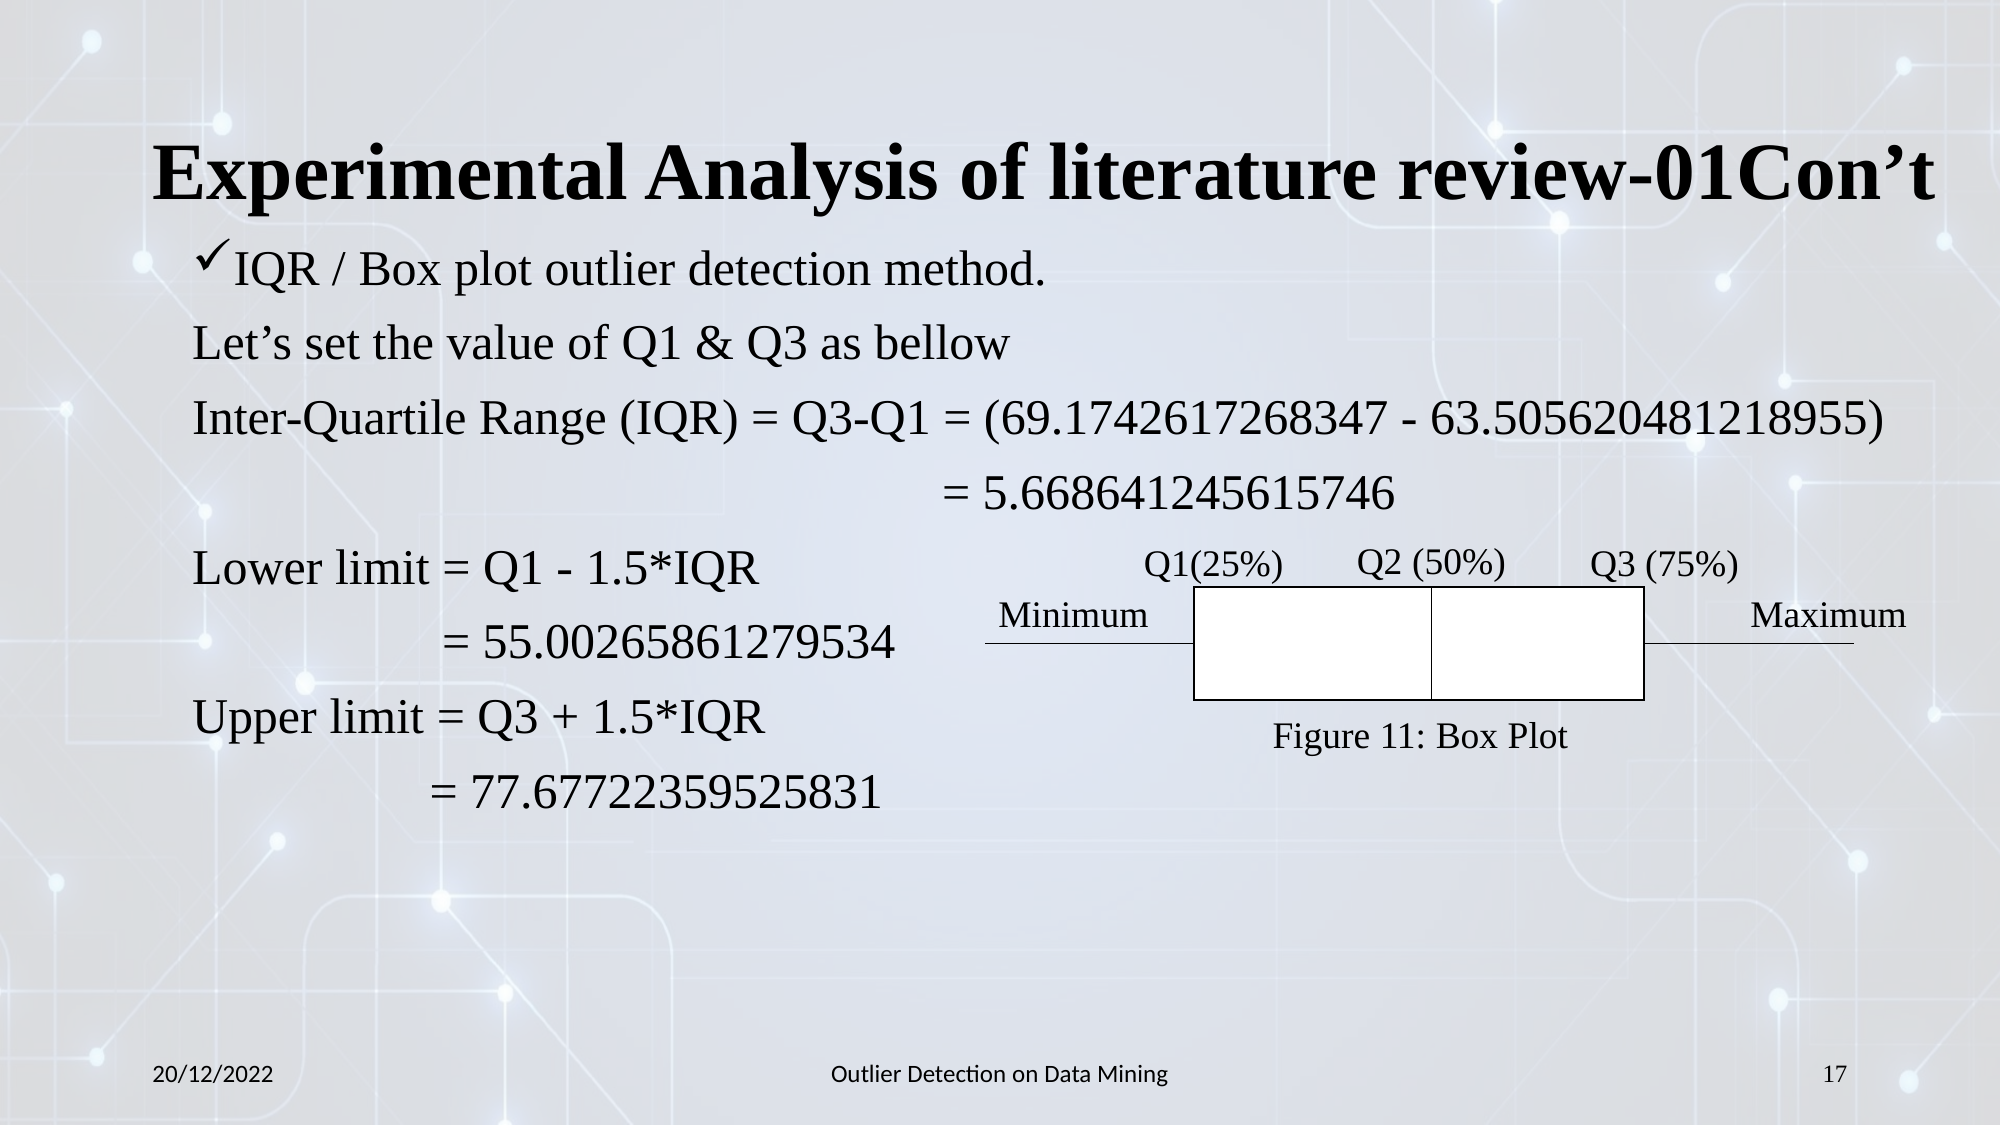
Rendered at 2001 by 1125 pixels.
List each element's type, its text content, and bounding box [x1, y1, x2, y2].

text_box Q1(25%) [1129, 531, 1299, 591]
text_box [1193, 586, 1645, 701]
text_box Figure 11: Box Plot [1257, 704, 1594, 764]
text_box Maximum [1735, 583, 1922, 643]
text_box IQR / Box plot outlier detection method. Let’s set the value of Q1 & Q3 as bellow Inter-Quartile Range (IQR) = Q3-Q1 = (69.1742617268347 - 63.505620481218955) = 5.668641245615746 Lower limit = Q1 - 1.5*IQR = 55.00265861279534 Upper limit = Q3 + 1.5*IQR = 77.67722359525831 [177, 234, 2000, 1014]
text_box Q3 (75%) [1575, 531, 1754, 591]
text_box Q2 (50%) [1342, 529, 1521, 590]
title Experimental Analysis of literature review-01Con’t [137, 111, 2000, 235]
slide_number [137, 1042, 588, 1103]
footer Outlier Detection on Data Mining [662, 1042, 1338, 1103]
text_box Minimum [983, 583, 1164, 643]
slide_number 17 [1412, 1042, 1863, 1103]
